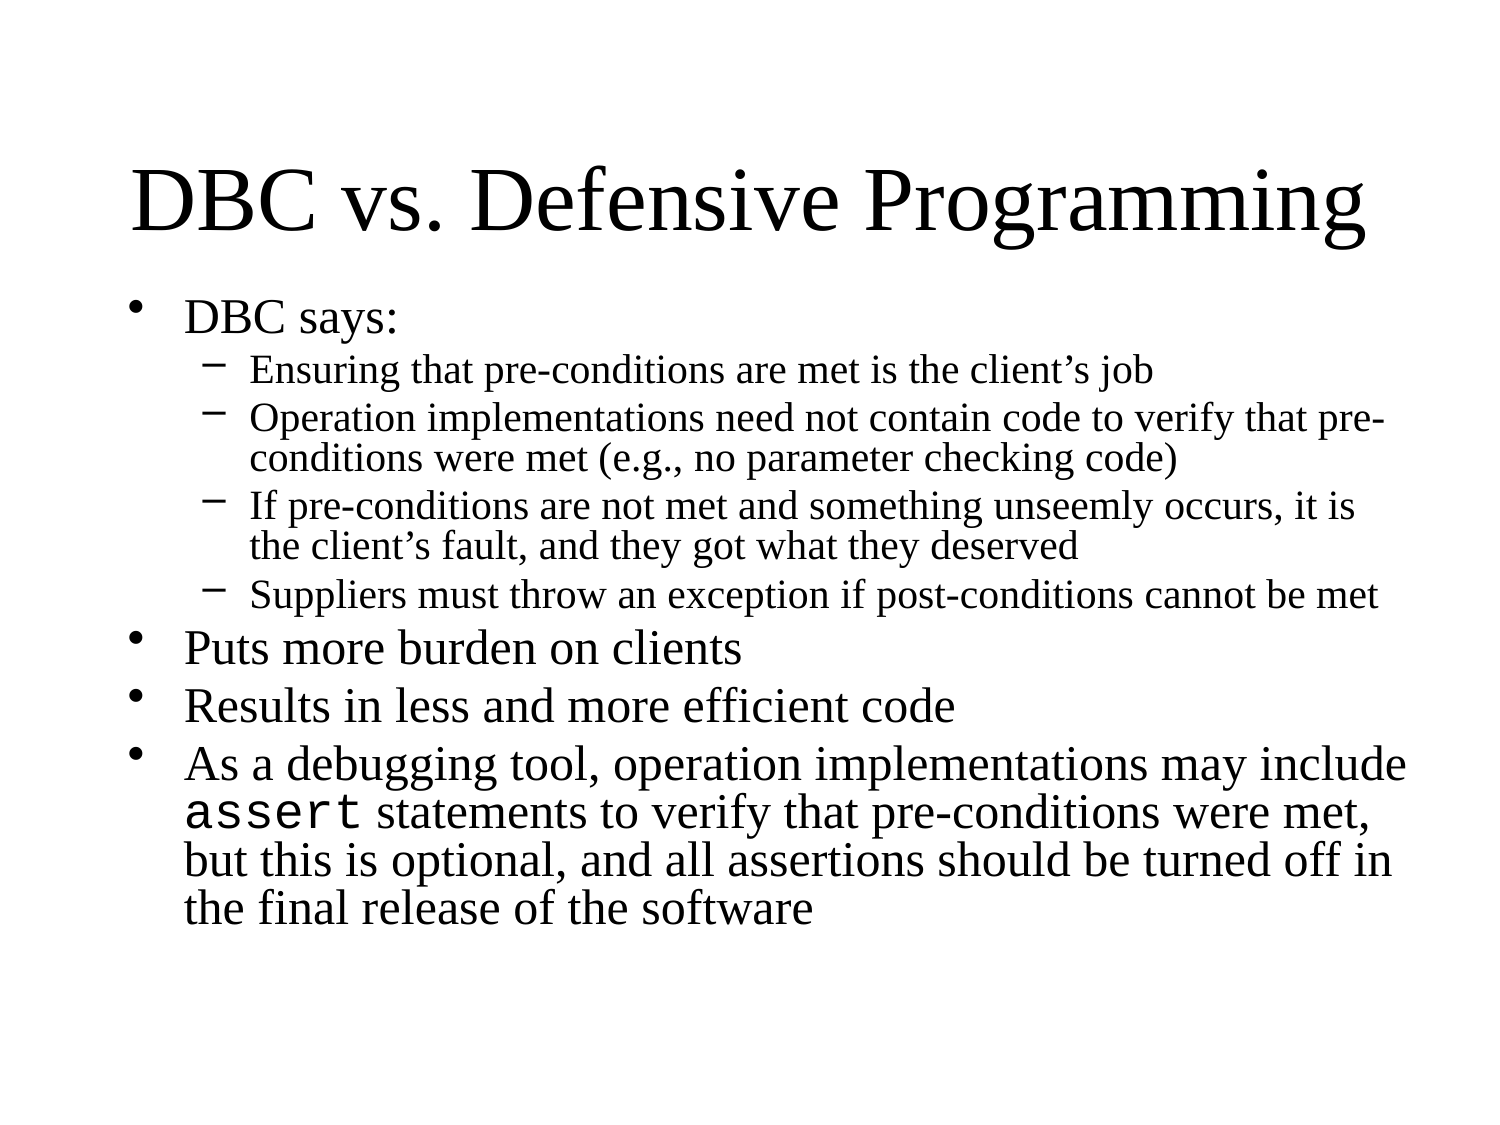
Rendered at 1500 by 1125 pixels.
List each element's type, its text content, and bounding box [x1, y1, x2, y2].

title DBC vs. Defensive Programming [112, 99, 1388, 287]
list DBC says: Ensuring that pre-conditions are met is the client’s job Operation implementations need not contain code to verify that pre-conditions were met (e.g., no parameter checking code) If pre-conditions are not met and something unseemly occurs, it is the client’s fault, and they got what they deserved Suppliers must throw an exception if post-conditions cannot be met Puts more burden on clients Results in less and more efficient code As a debugging tool, operation implementations may include assert statements to verify that pre-conditions were met, but this is optional, and all assertions should be turned off in the final release of the software [112, 287, 1426, 963]
